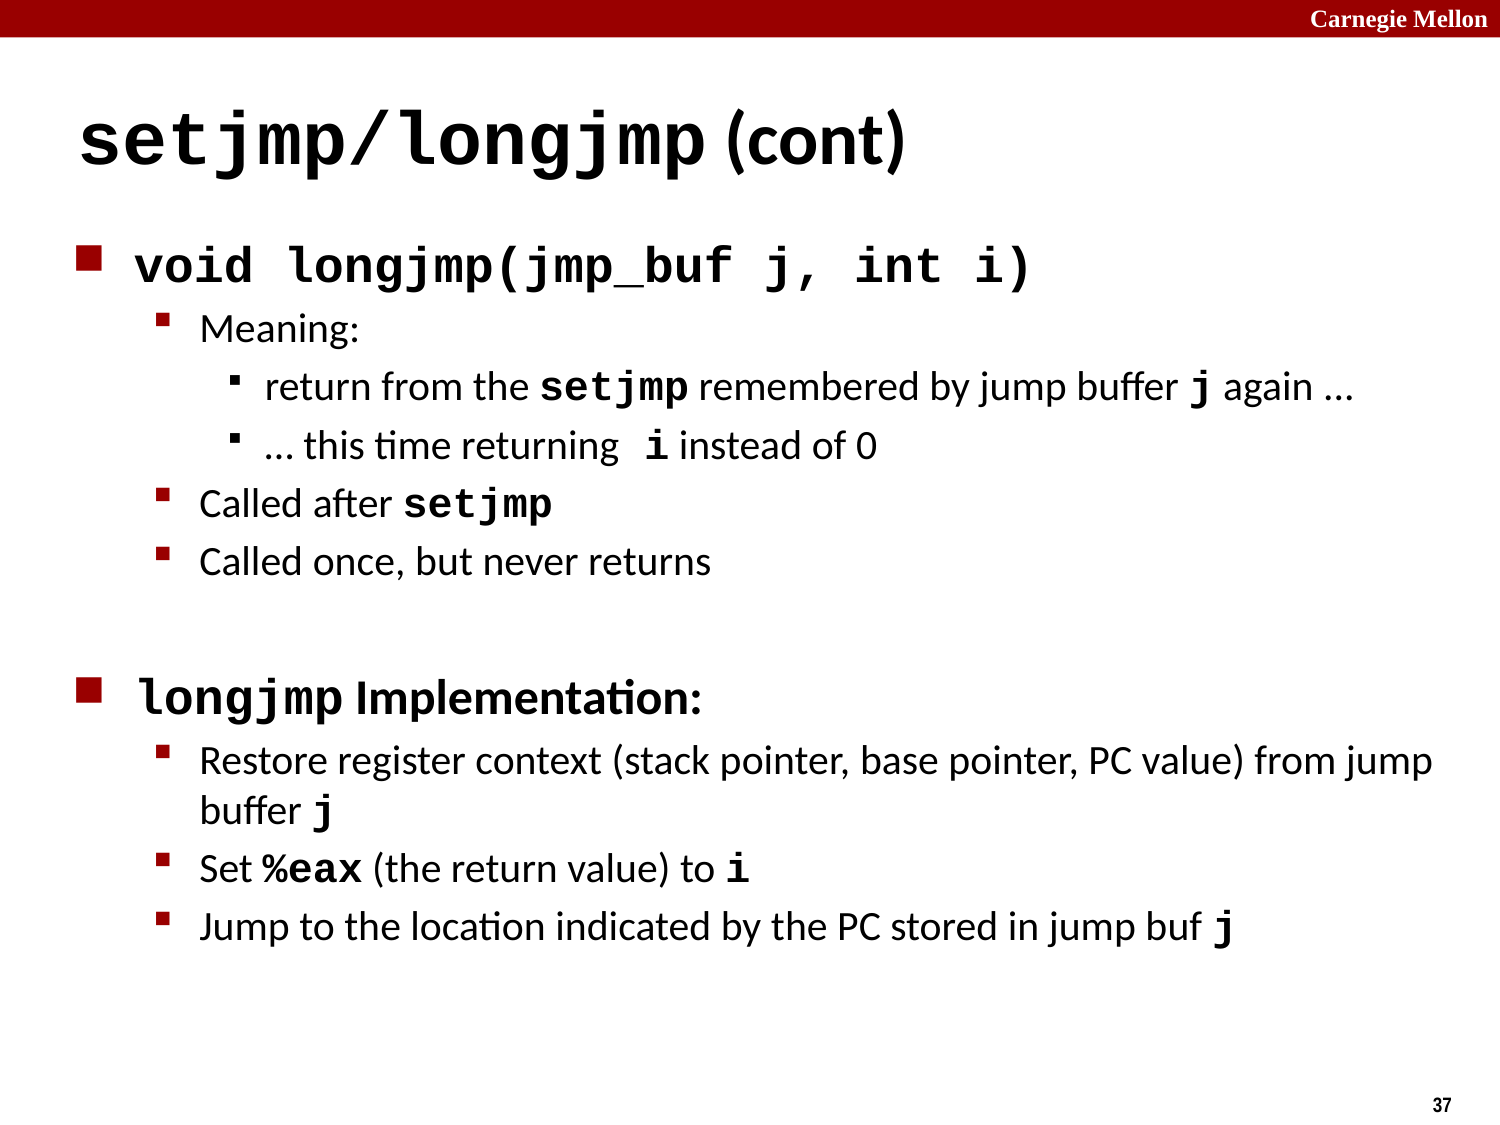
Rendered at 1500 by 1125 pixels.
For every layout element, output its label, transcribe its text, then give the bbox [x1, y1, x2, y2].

list void longjmp(jmp_buf j, int i) Meaning: return from the setjmp remembered by jump buffer j again ... … this time returning i instead of 0 Called after setjmp Called once, but never returns longjmp Implementation: Restore register context (stack pointer, base pointer, PC value) from jump buffer j Set %eax (the return value) to i Jump to the location indicated by the PC stored in jump buf j [62, 224, 1463, 952]
title setjmp/longjmp (cont) [62, 87, 1153, 182]
